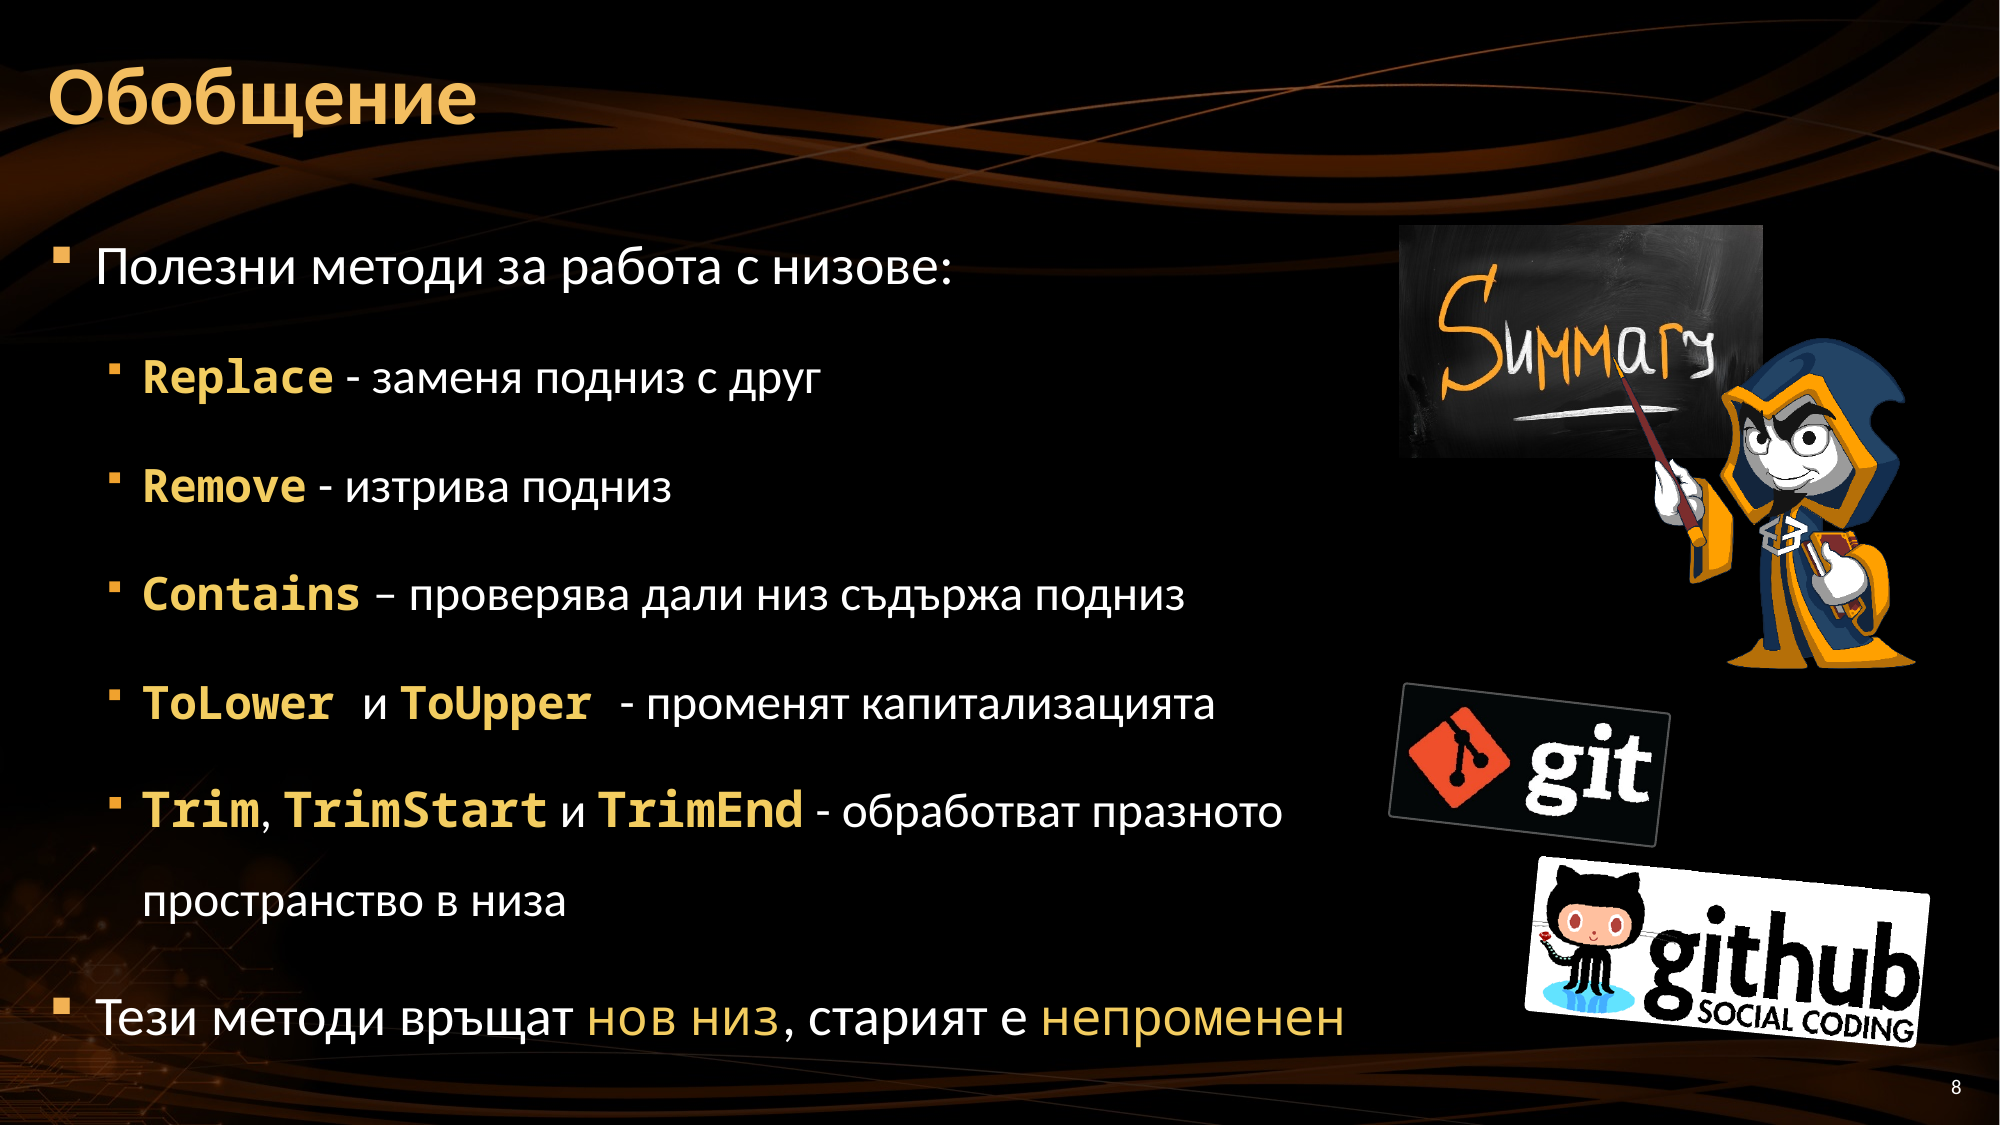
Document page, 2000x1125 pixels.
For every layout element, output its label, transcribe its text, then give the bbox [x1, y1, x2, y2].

list Полезни методи за работа с низове: Replacе - заменя подниз с друг Remove - изтрива подниз Contains – проверява дали низ съдържа подниз ToLower и ToUpper - променят капитализацията Trim, TrimStart и TrimEnd - обработват празното пространство в низа Тези методи връщат нов низ, старият е непроменен [31, 189, 1438, 1071]
slide_number 8 [1897, 1070, 1968, 1103]
picture [0, 0, 2000, 1125]
title Обобщение [30, 6, 1968, 189]
